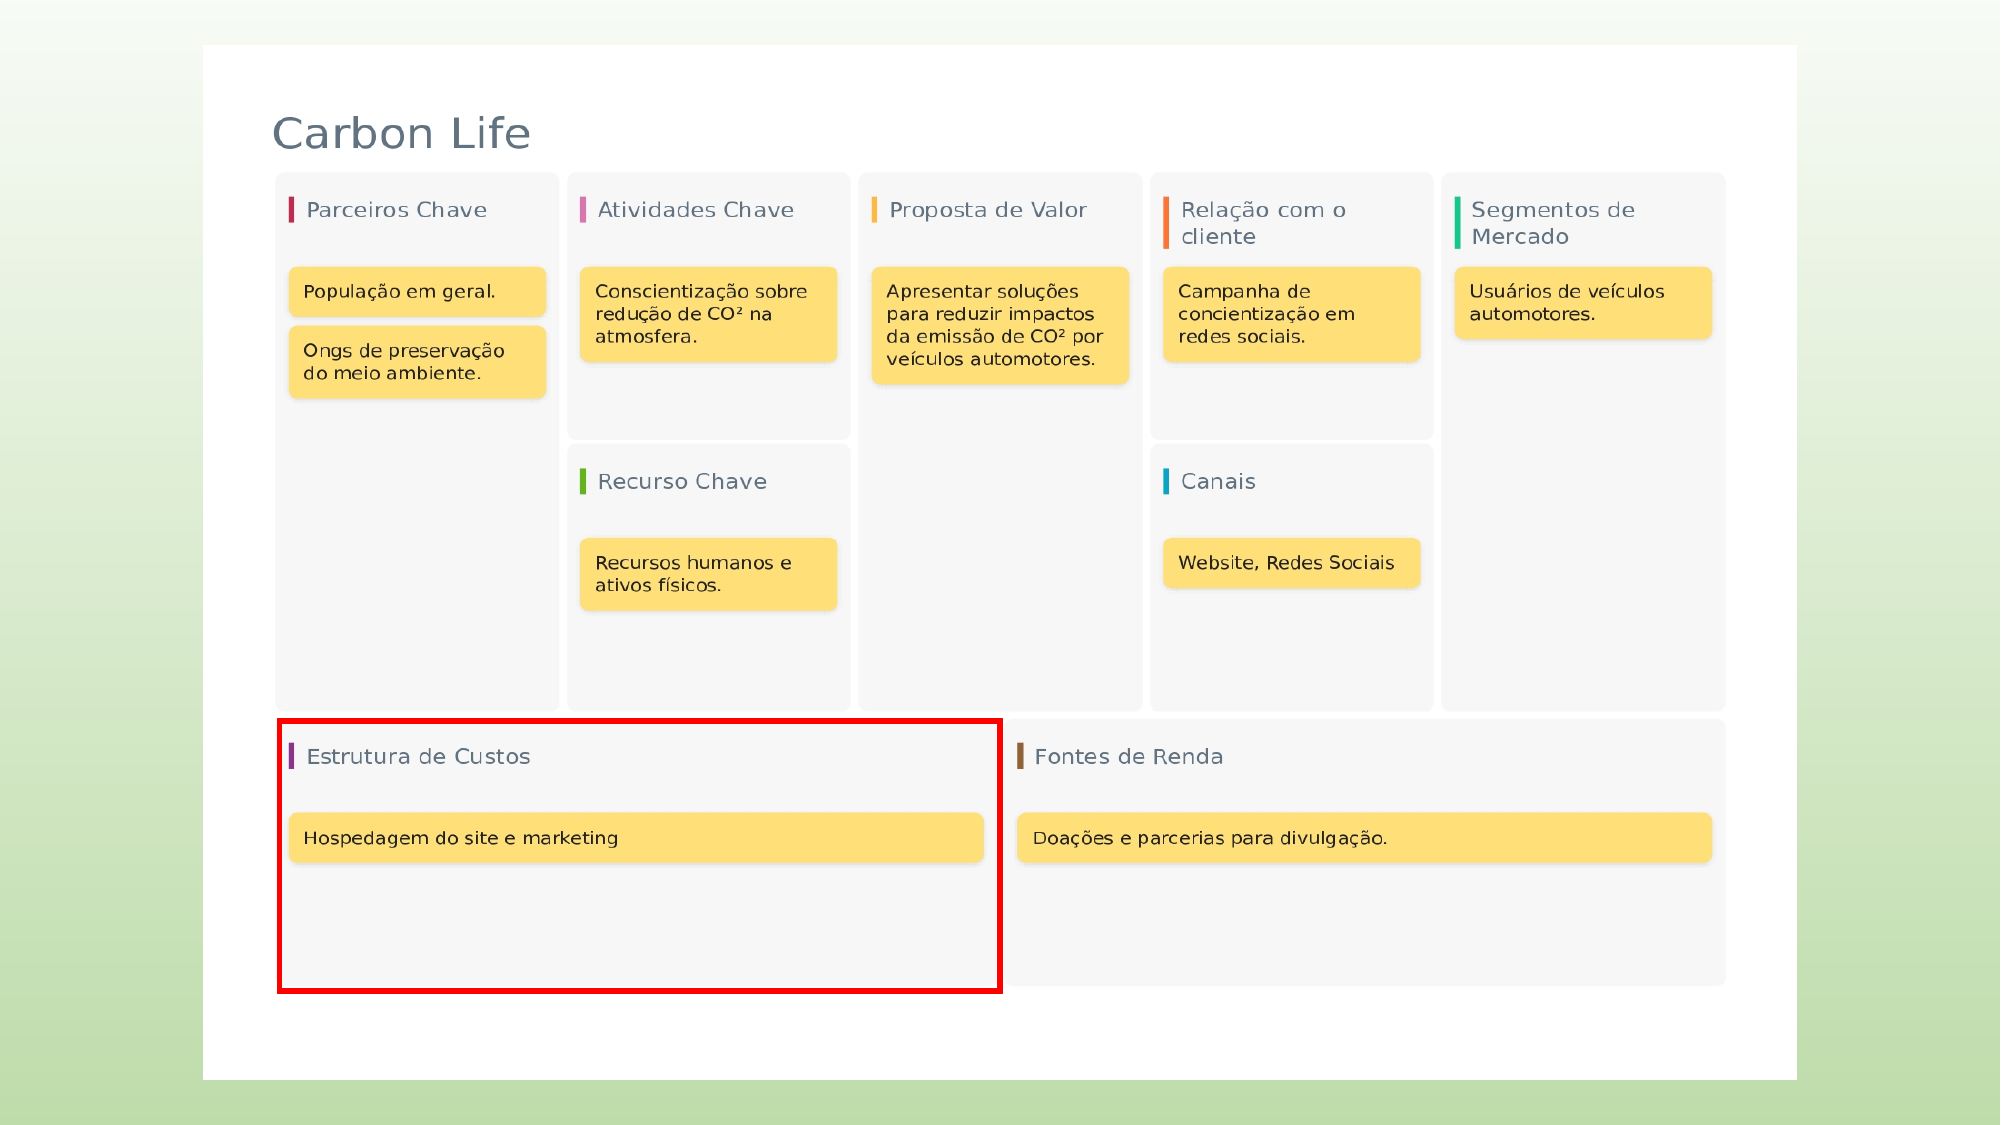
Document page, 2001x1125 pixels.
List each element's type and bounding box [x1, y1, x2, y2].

picture [203, 45, 1797, 1080]
